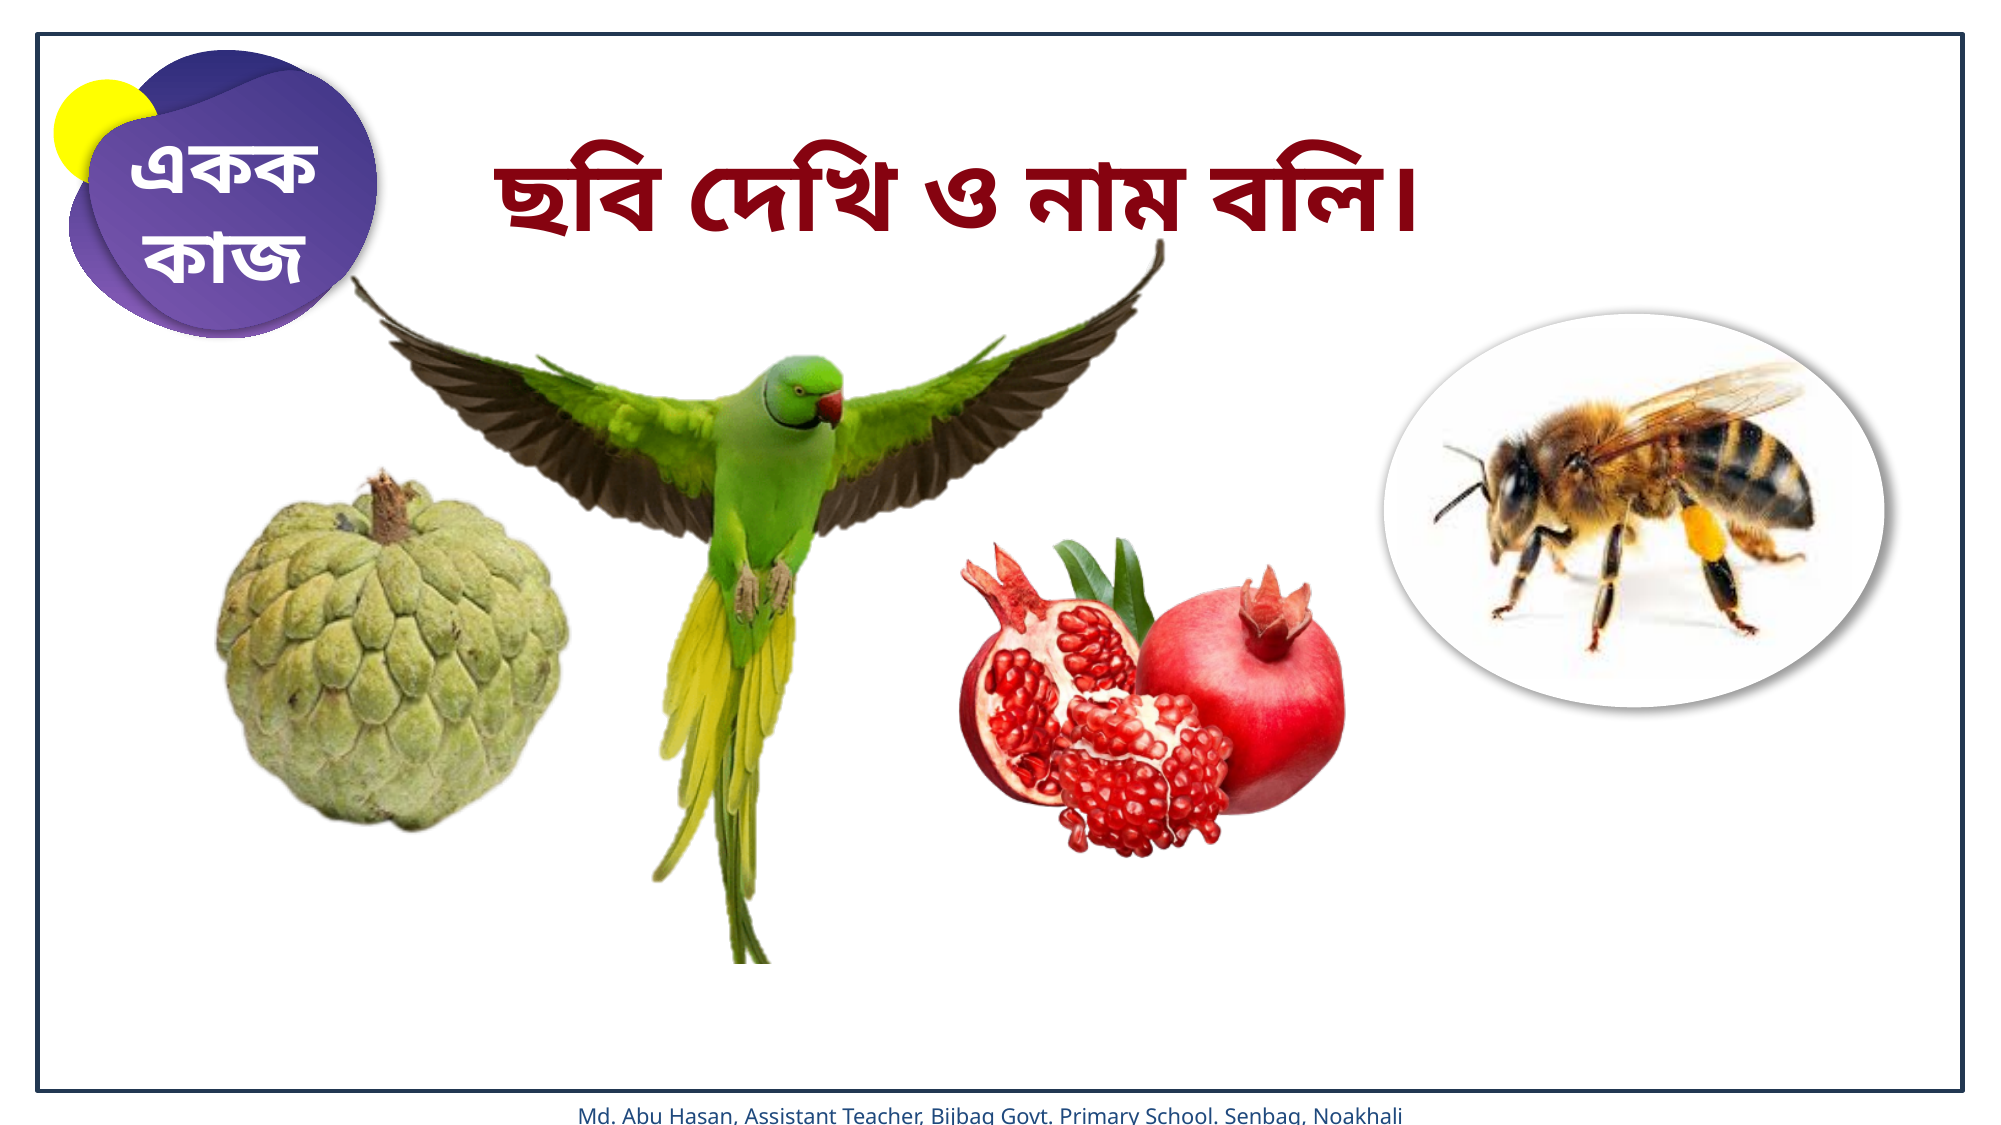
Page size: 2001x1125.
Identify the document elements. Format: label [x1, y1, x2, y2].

picture [1383, 313, 1885, 708]
picture [117, 230, 1347, 964]
text_box [35, 32, 1965, 1093]
text_box [53, 49, 376, 339]
